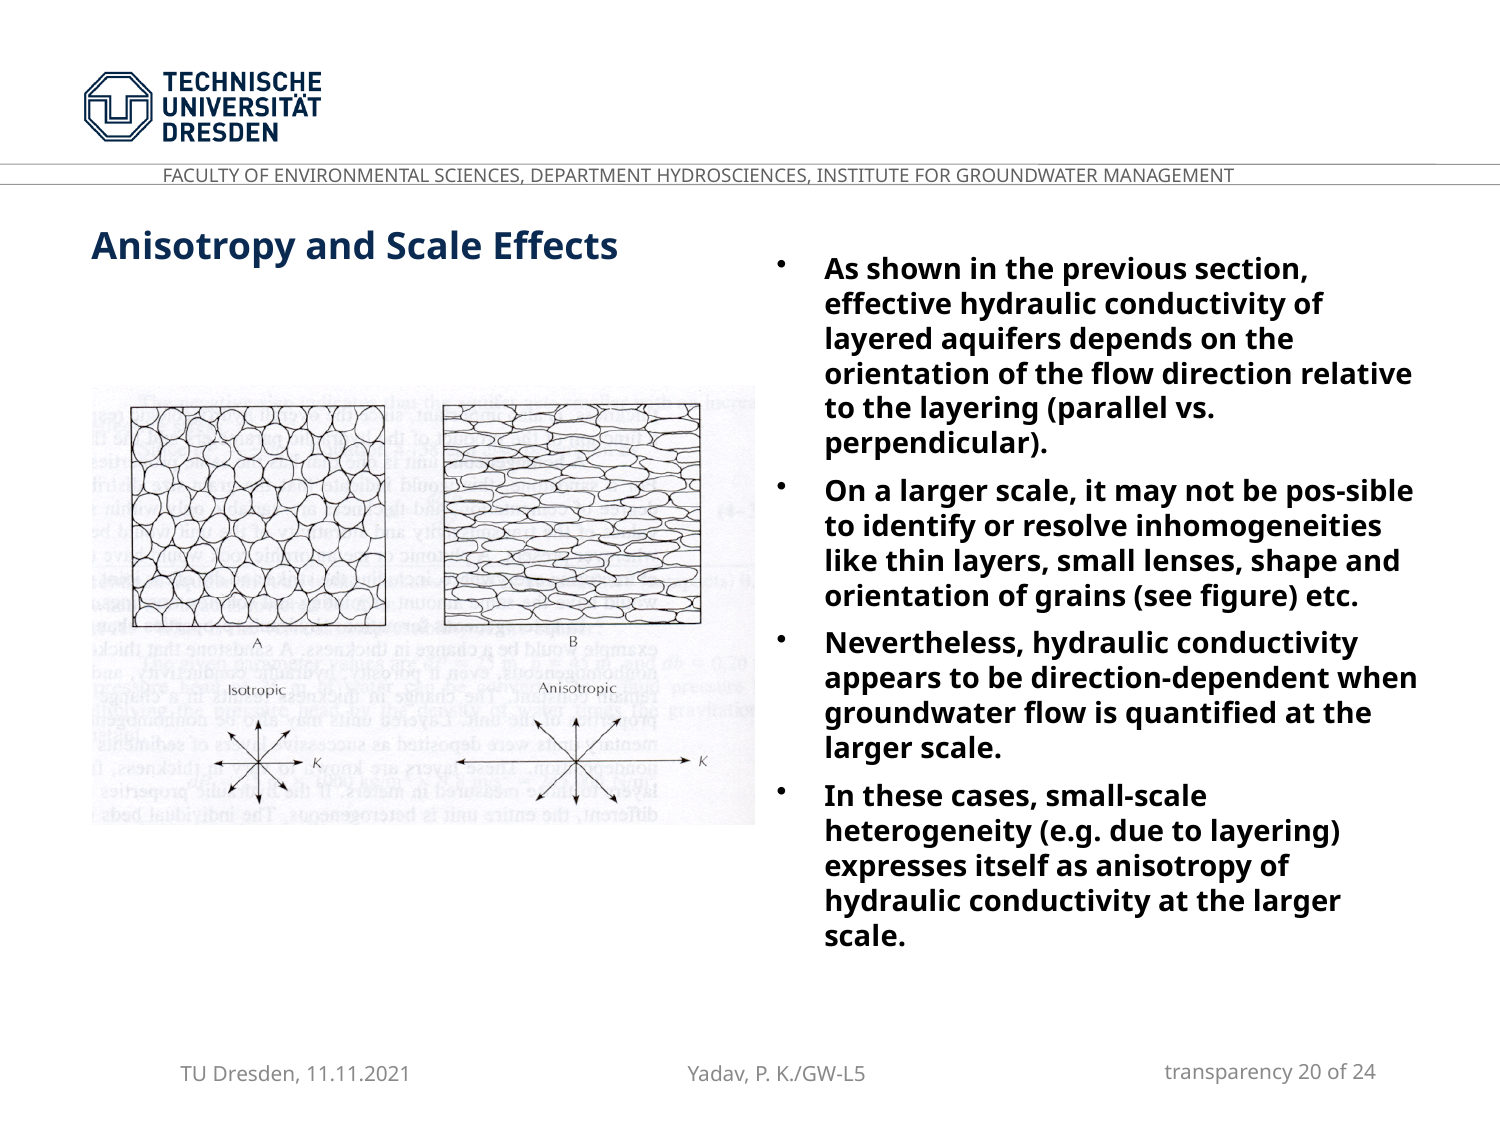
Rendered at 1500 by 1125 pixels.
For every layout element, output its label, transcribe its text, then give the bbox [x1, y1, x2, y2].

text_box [92, 385, 755, 825]
text_box Anisotropy and Scale Effects [76, 219, 845, 279]
text_box As shown in the previous section, effective hydraulic conductivity of layered aquifers depends on the orientation of the flow direction relative to the layering (parallel vs. perpendicular). On a larger scale, it may not be pos-sible to identify or resolve inhomogeneities like thin layers, small lenses, shape and orientation of grains (see figure) etc. Nevertheless, hydraulic conductivity appears to be direction-dependent when groundwater flow is quantified at the larger scale. In these cases, small-scale heterogeneity (e.g. due to layering) expresses itself as anisotropy of hydraulic conductivity at the larger scale. [761, 242, 1436, 960]
picture [83, 71, 321, 142]
